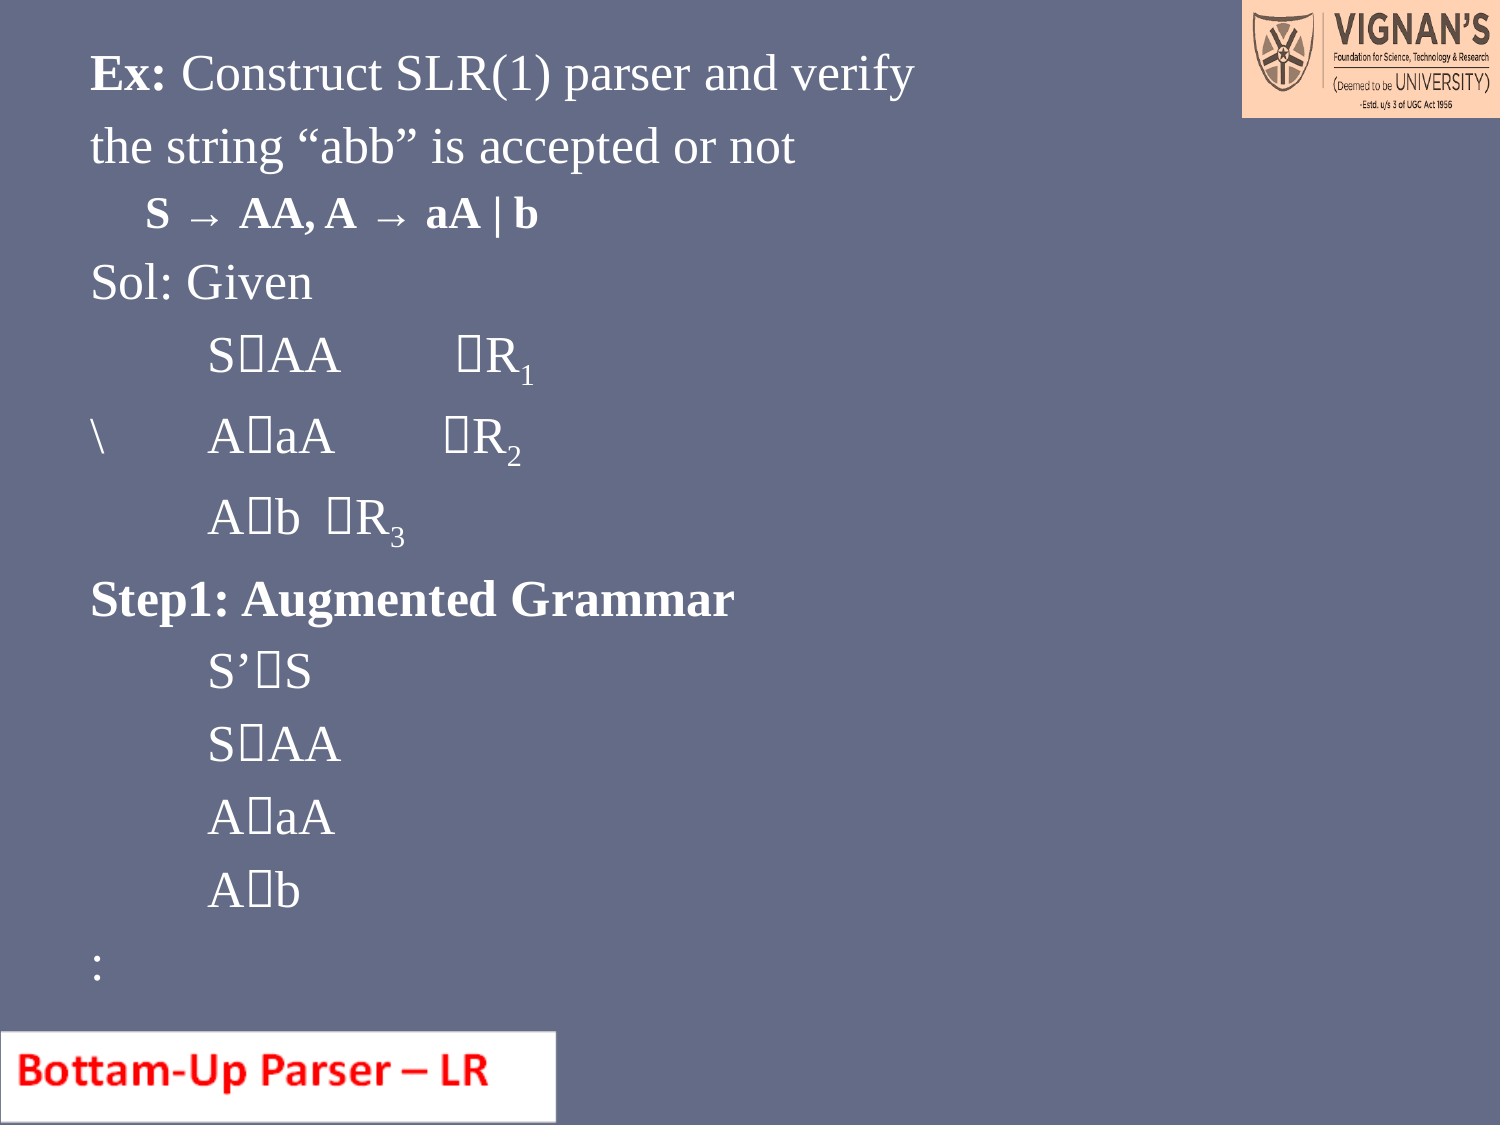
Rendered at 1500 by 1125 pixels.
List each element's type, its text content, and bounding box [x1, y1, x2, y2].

list Ex: Construct SLR(1) parser and verify the string “abb” is accepted or not S → AA, A → aA | b Sol: Given SAA R1 \ AaA R2 Ab R3 Step1: Augmented Grammar S’S SAA AaA Ab : [75, 30, 1425, 1005]
picture [0, 1031, 558, 1125]
